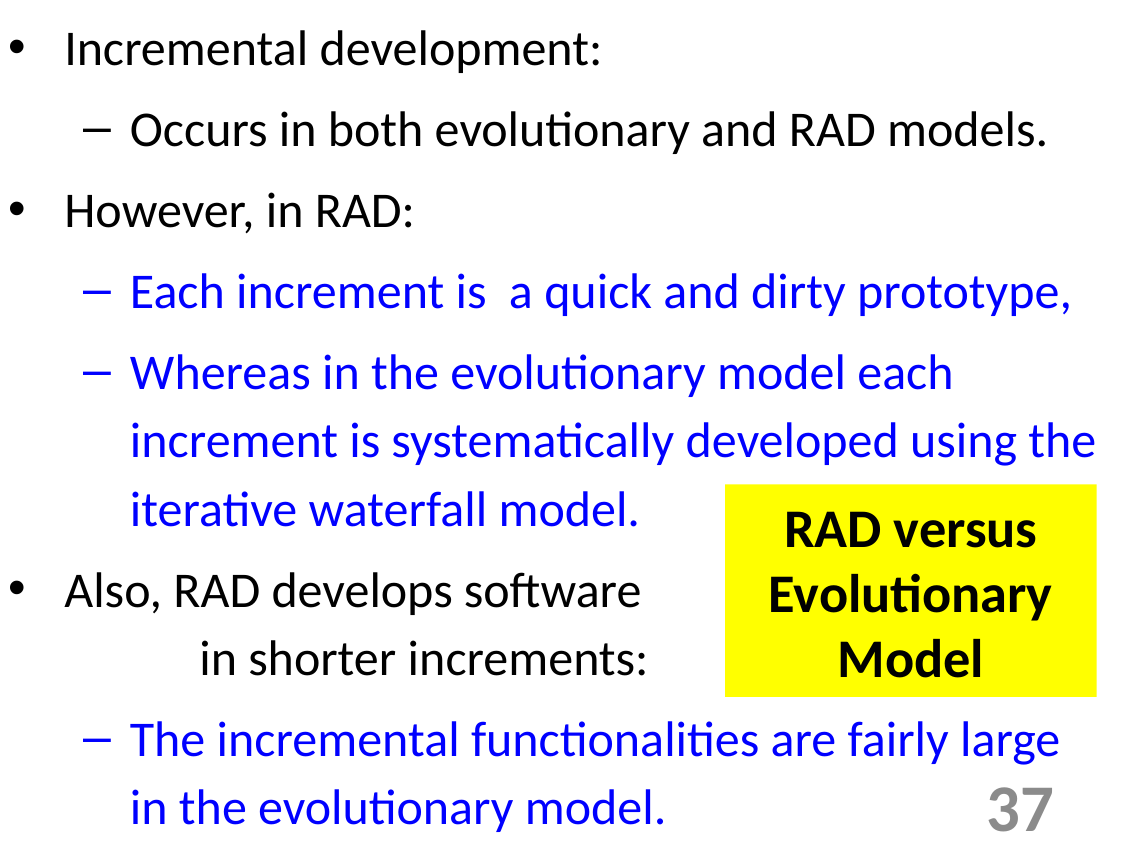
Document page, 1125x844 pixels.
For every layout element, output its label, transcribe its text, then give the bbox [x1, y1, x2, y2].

slide_number 37 [806, 782, 1069, 827]
title RAD versus Evolutionary Model [725, 574, 1097, 697]
list Incremental development: Occurs in both evolutionary and RAD models. However, in RAD: Each increment is a quick and dirty prototype, Whereas in the evolutionary model each increment is systematically developed using the iterative waterfall model. Also, RAD develops software in shorter increments: The incremental functionalities are fairly large in the evolutionary model. [0, 0, 1119, 574]
